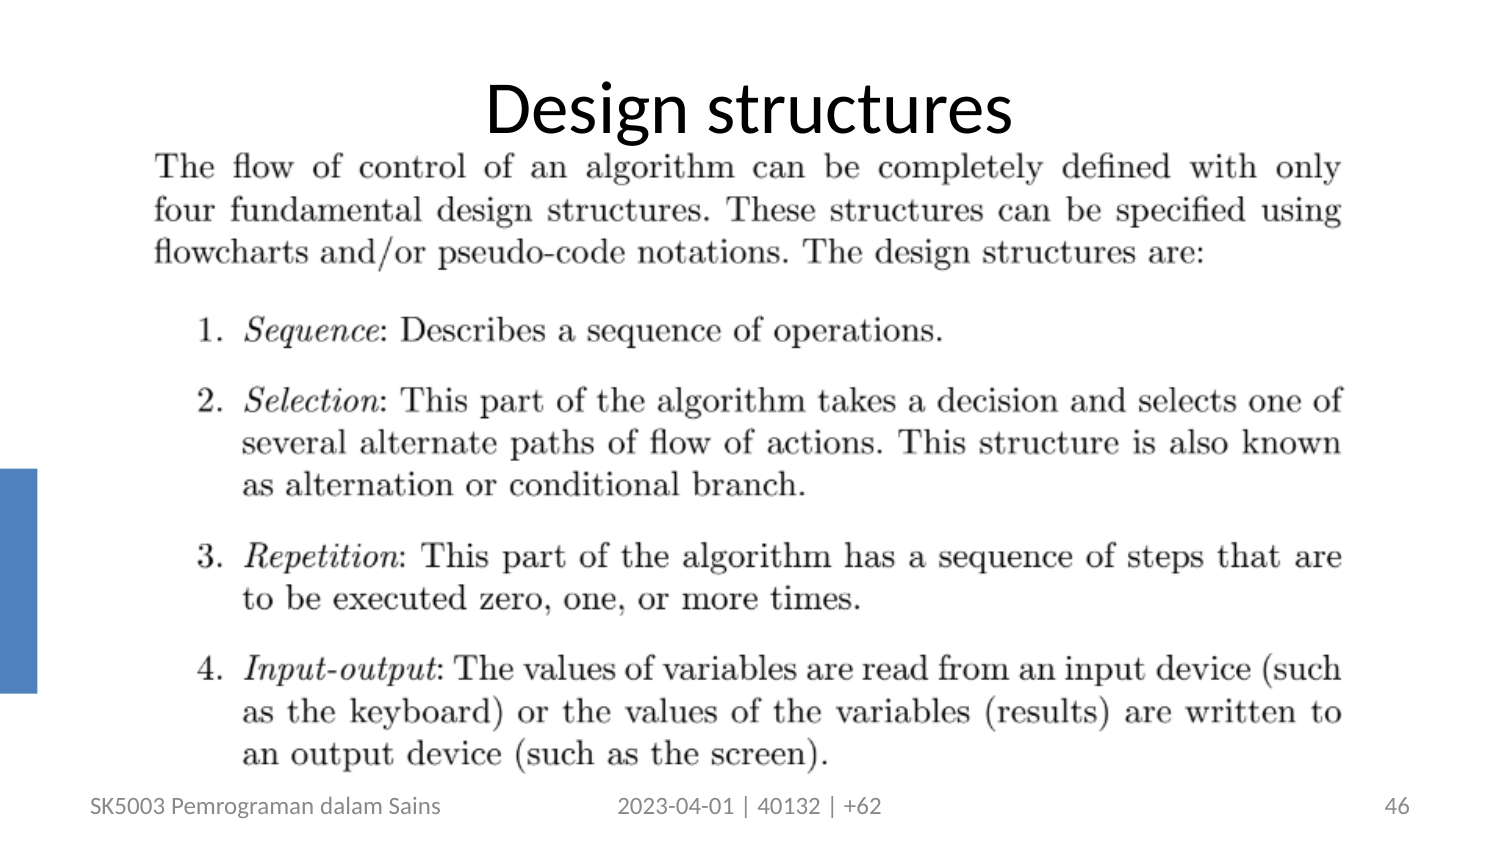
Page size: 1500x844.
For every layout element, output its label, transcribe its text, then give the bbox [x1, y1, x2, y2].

title Design structures [74, 33, 1426, 175]
footer 2023-04-01 | 40132 | +62 [512, 797, 988, 827]
picture [143, 134, 1357, 788]
slide_number SK5003 Pemrograman dalam Sains [75, 782, 463, 827]
slide_number 46 [1074, 782, 1425, 827]
